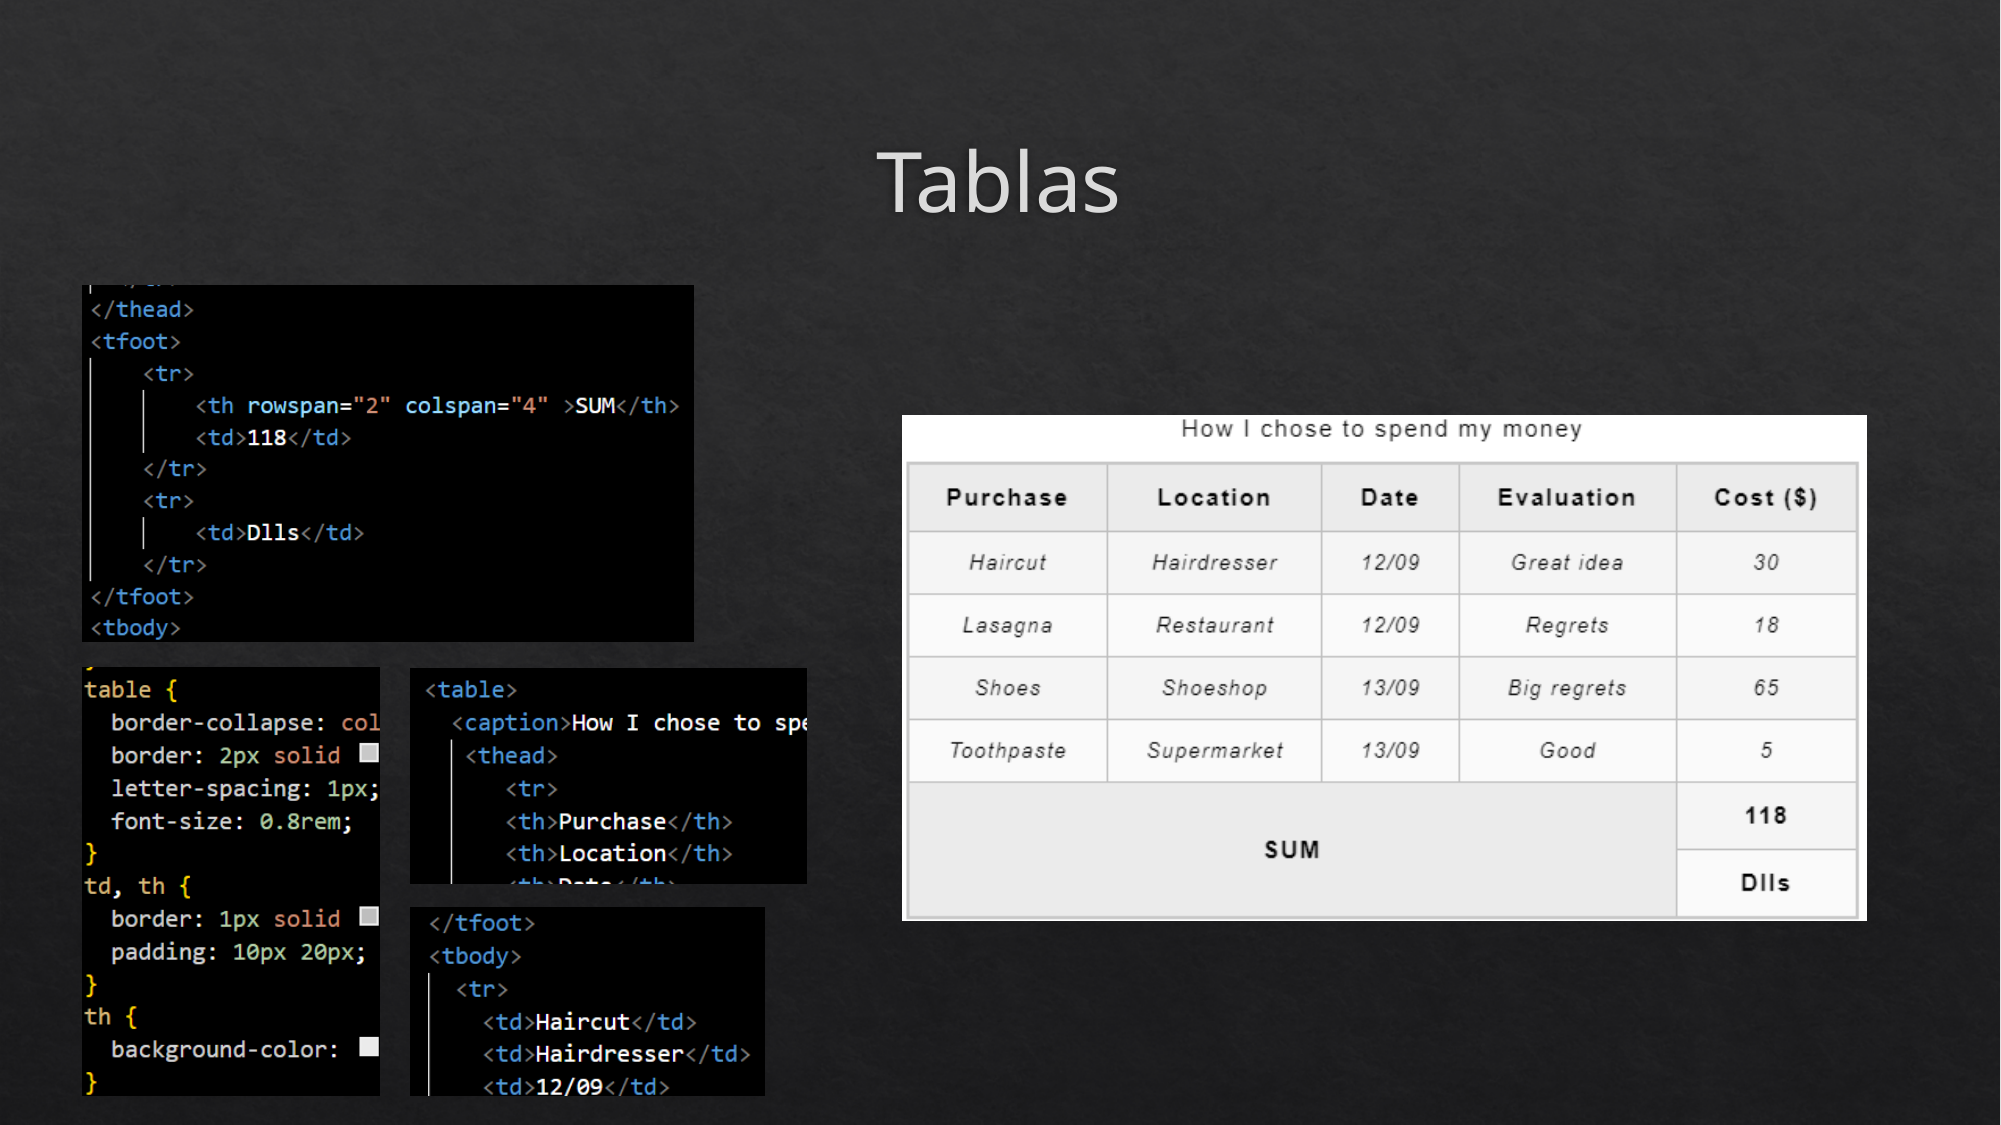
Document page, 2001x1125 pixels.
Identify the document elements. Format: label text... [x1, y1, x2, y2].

picture [82, 667, 380, 1097]
title Tablas [149, 99, 1849, 260]
picture [409, 668, 807, 885]
picture [902, 415, 1868, 921]
picture [409, 907, 765, 1097]
picture [82, 284, 695, 642]
